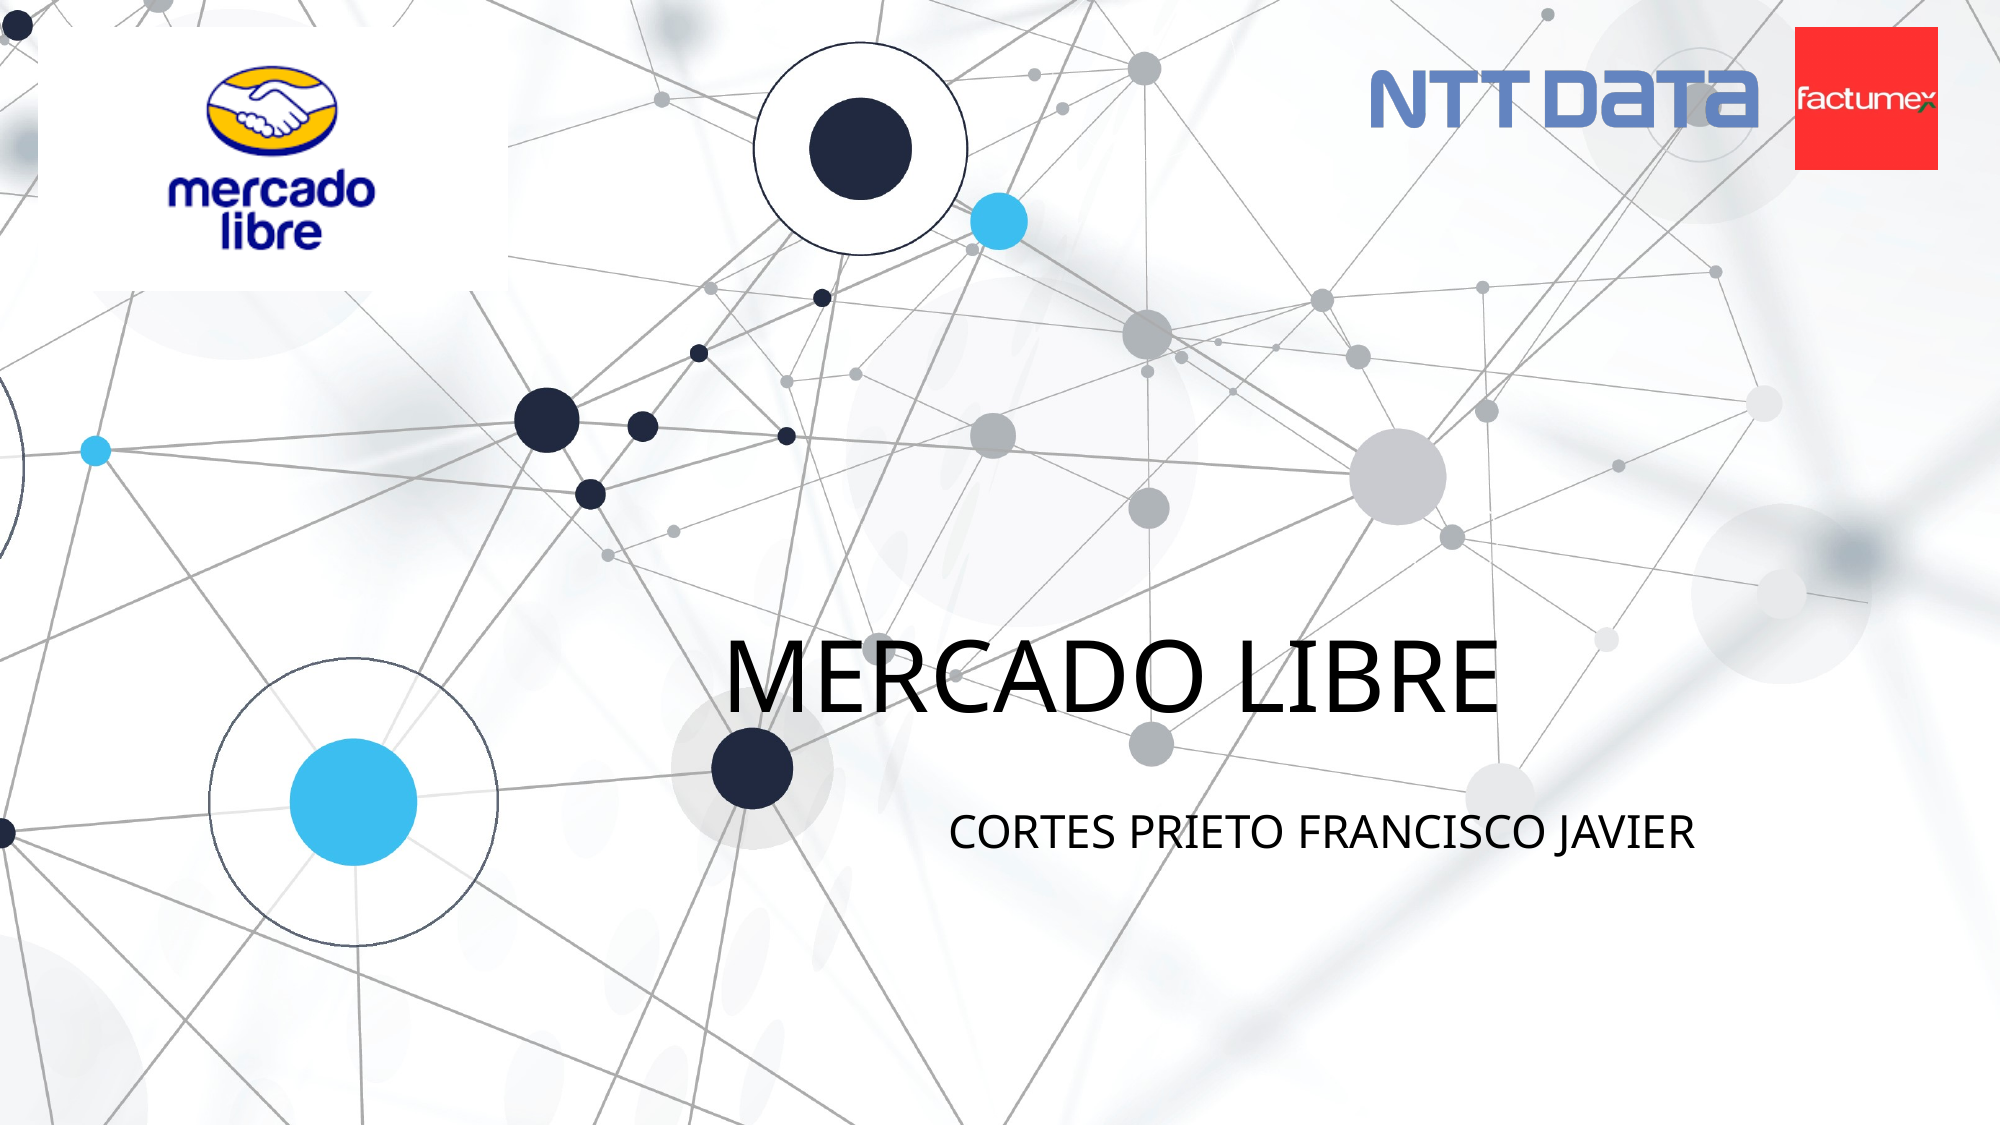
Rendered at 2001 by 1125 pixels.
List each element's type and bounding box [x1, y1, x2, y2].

text_box [1366, 27, 1938, 171]
picture [0, 0, 2000, 1125]
